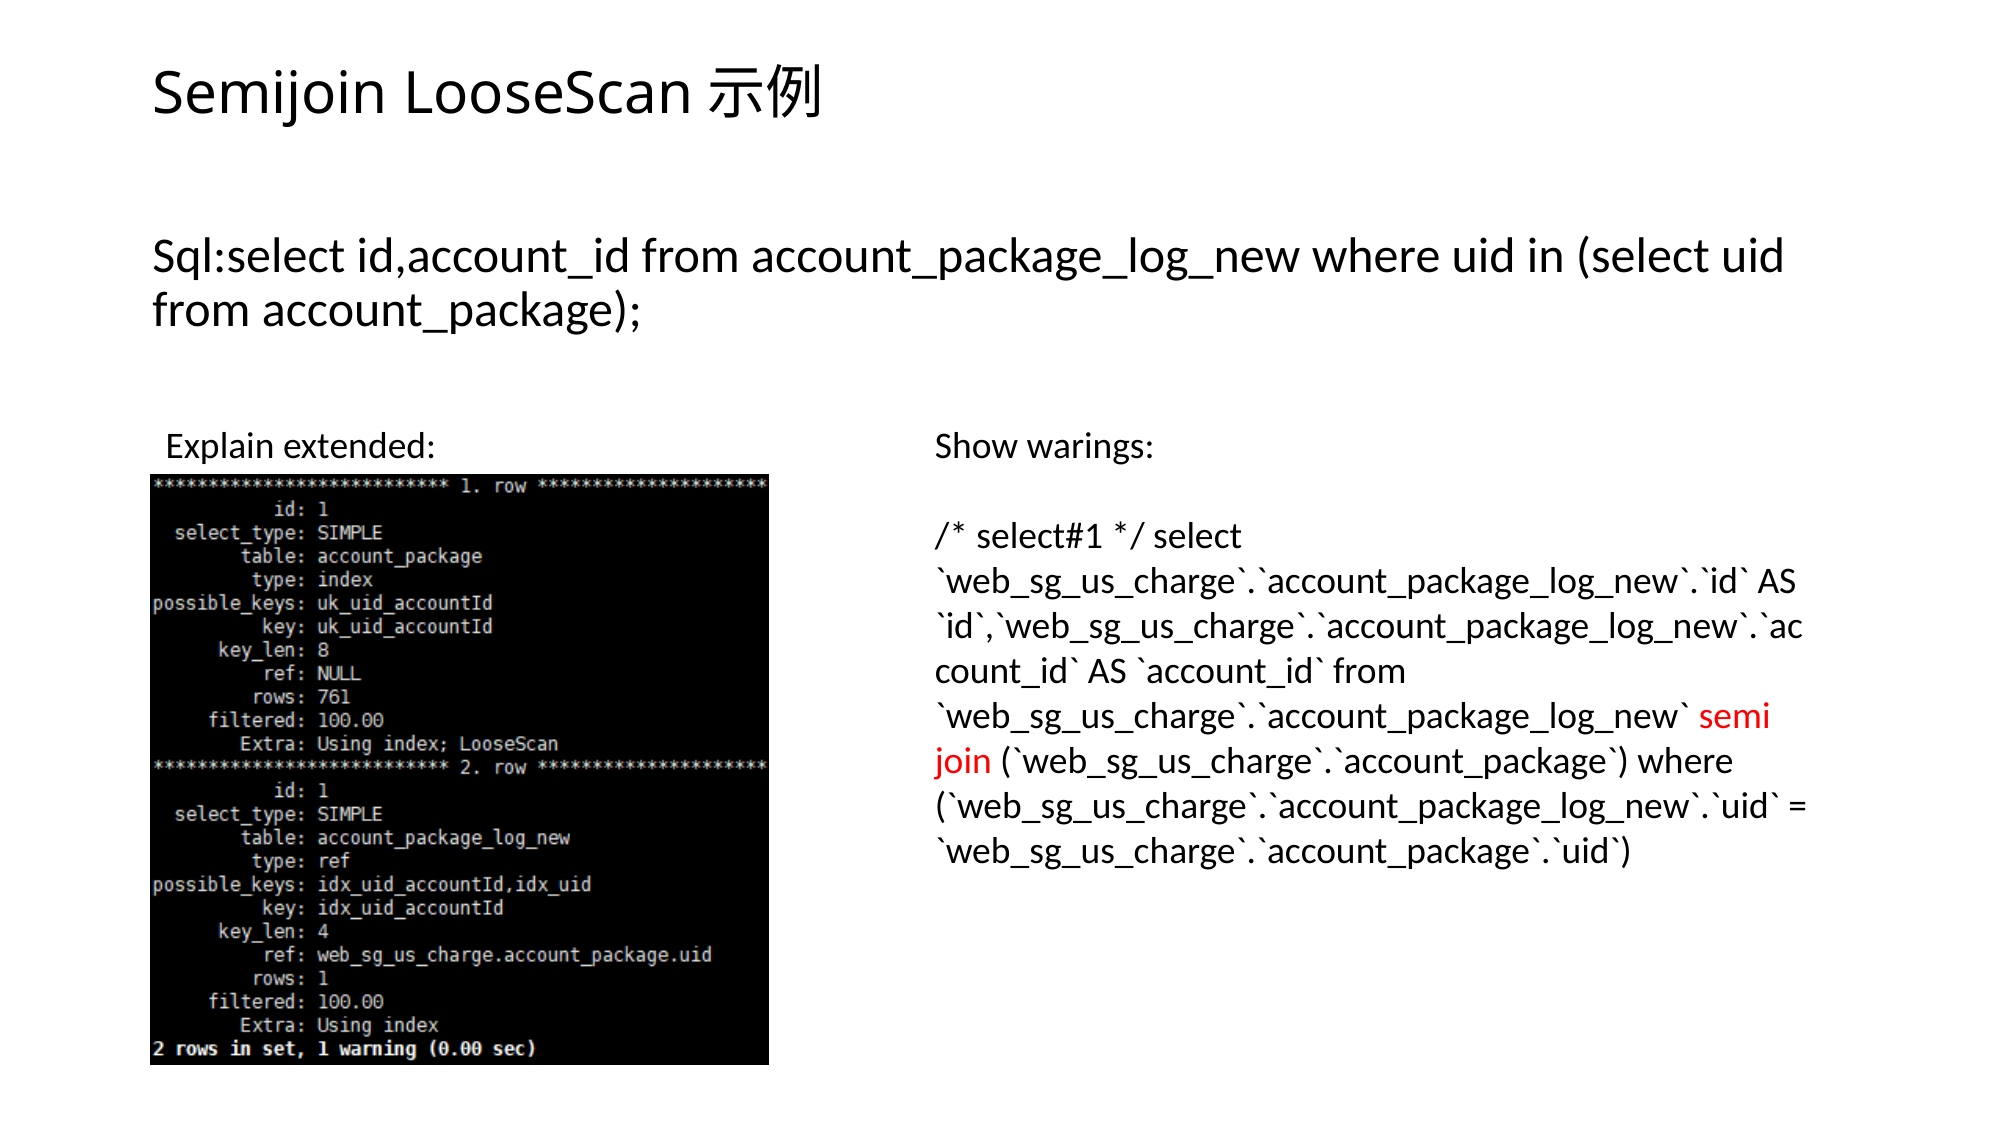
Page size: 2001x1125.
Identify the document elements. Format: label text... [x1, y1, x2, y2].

picture [150, 474, 769, 1065]
text_box Show warings: /* select#1 */ select `web_sg_us_charge`.`account_package_log_new`.`id` AS `id`,`web_sg_us_charge`.`account_package_log_new`.`account_id` AS `account_id` from `web_sg_us_charge`.`account_package_log_new` semi join (`web_sg_us_charge`.`account_package`) where (`web_sg_us_charge`.`account_package_log_new`.`uid` = `web_sg_us_charge`.`account_package`.`uid`) [919, 413, 1833, 879]
list Sql:select id,account_id from account_package_log_new where uid in (select uid from account_package); [137, 221, 1863, 395]
text_box Explain extended: [150, 413, 858, 474]
title Semijoin LooseScan示例 [137, 59, 1863, 129]
